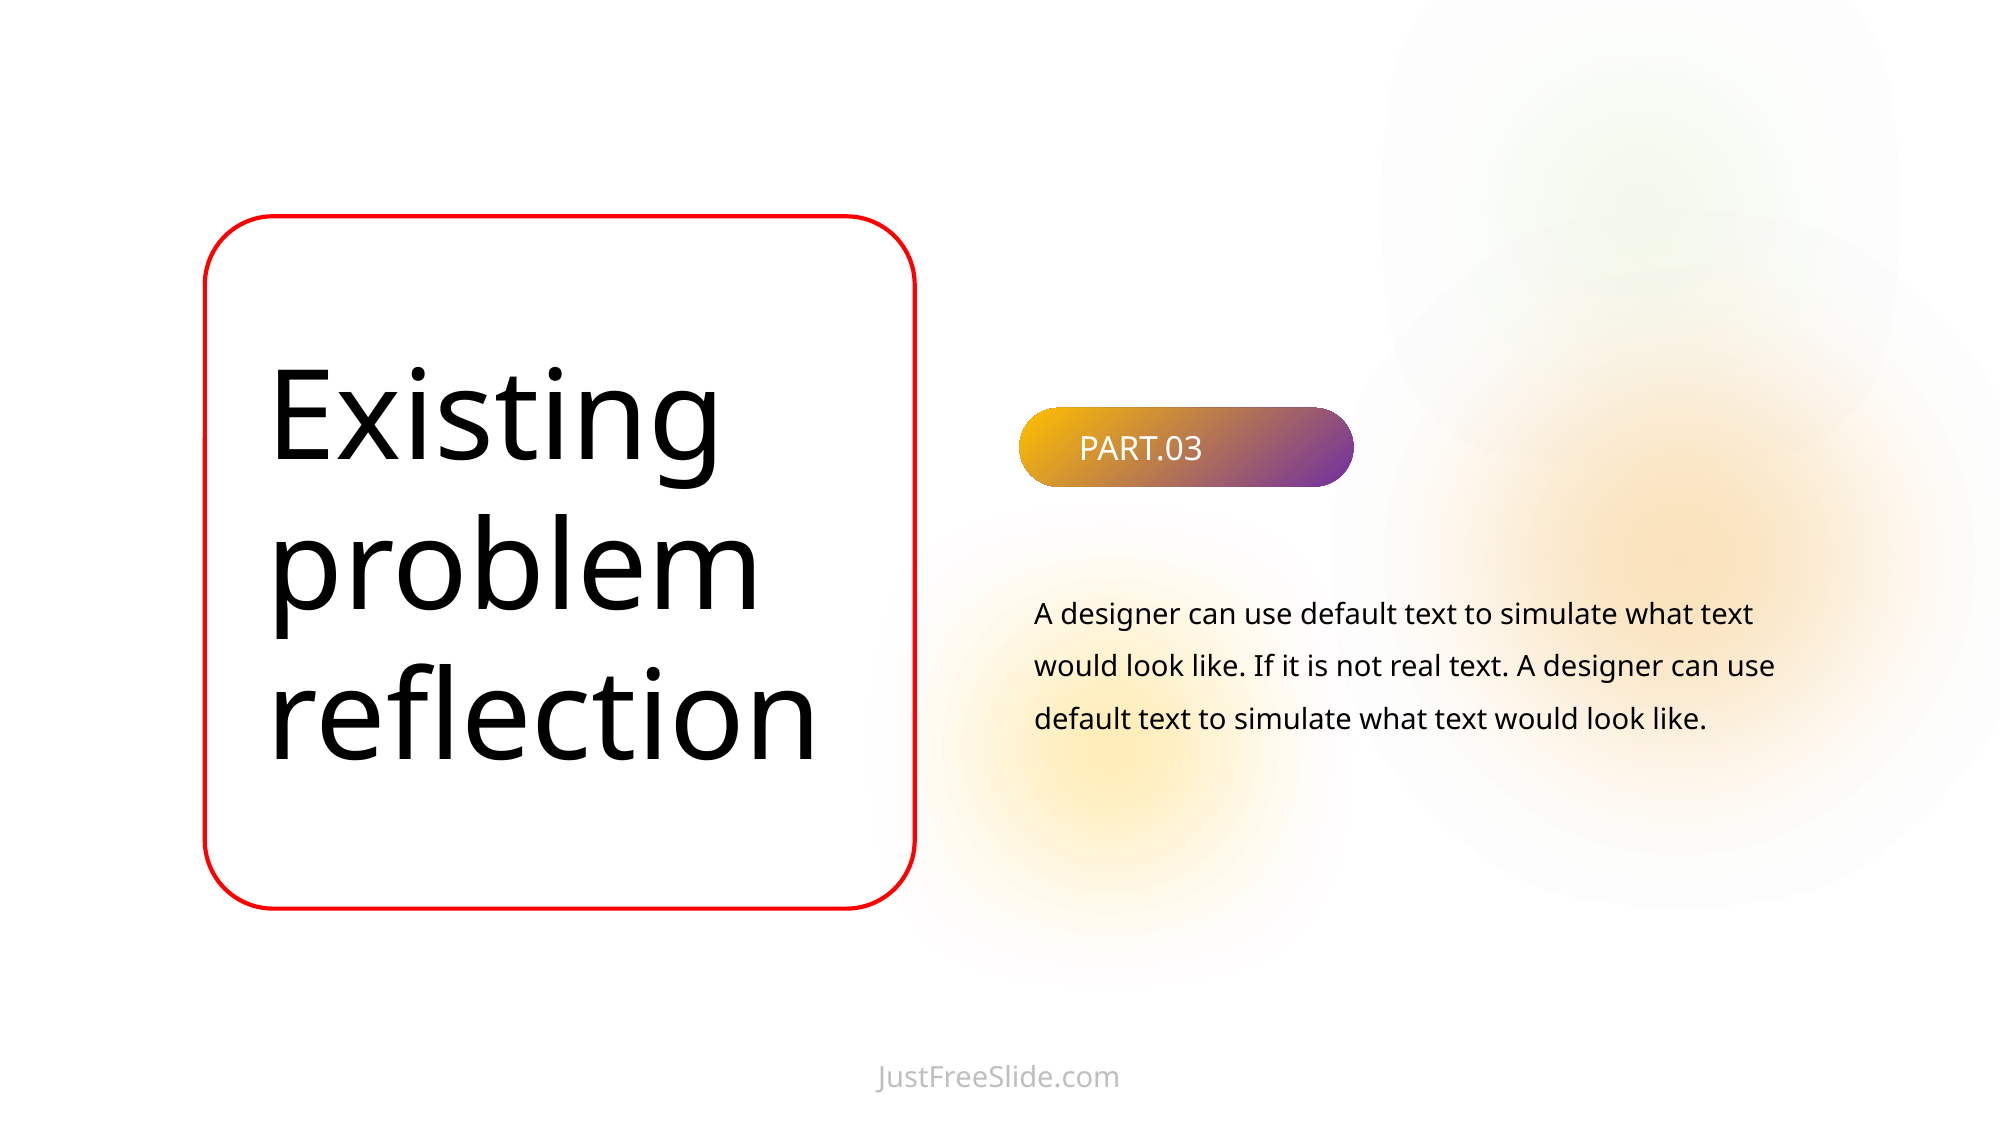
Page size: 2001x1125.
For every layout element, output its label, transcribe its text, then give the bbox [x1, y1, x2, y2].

text_box JustFreeSlide.com [863, 1050, 1136, 1101]
text_box [203, 215, 916, 910]
text_box [1018, 406, 1355, 488]
text_box Existing problem reflection [251, 327, 869, 793]
text_box PART.03 [1064, 419, 1309, 475]
text_box A designer can use default text to simulate what text would look like. If it is not real text. A designer can use default text to simulate what text would look like. [1019, 570, 1827, 743]
